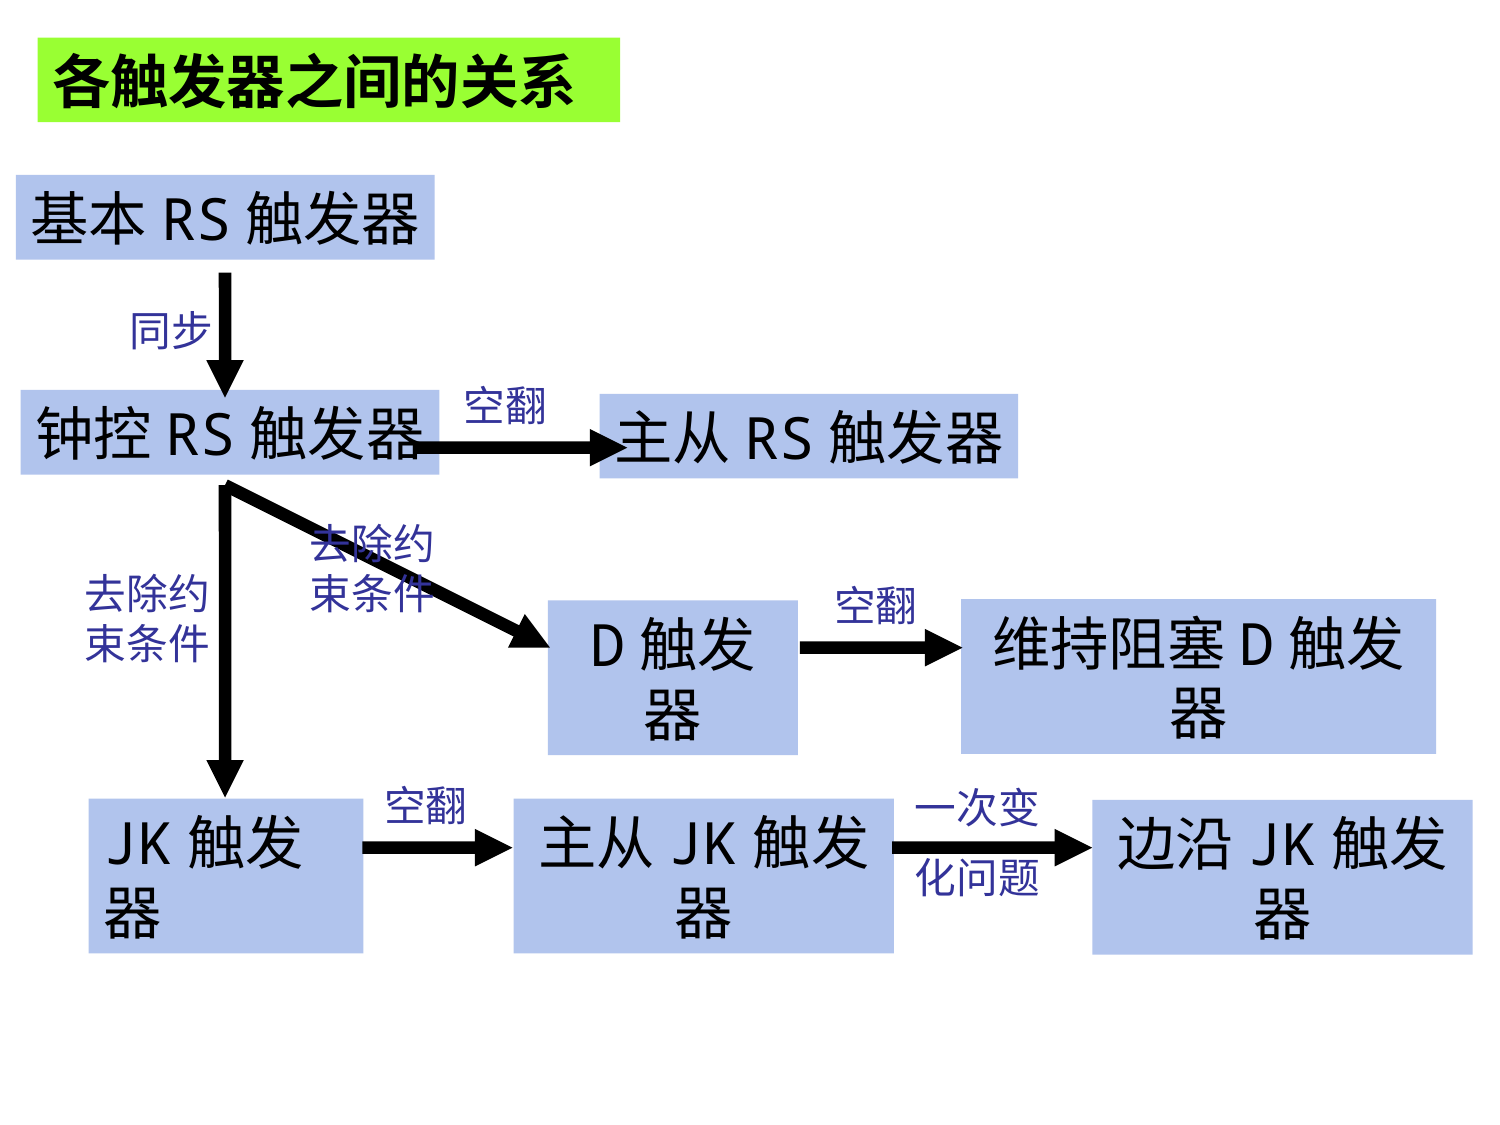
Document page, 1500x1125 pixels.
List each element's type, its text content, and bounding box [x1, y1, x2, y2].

text_box 主从RS触发器 [599, 393, 1019, 479]
text_box D触发器 [547, 600, 798, 756]
text_box 边沿JK触发器 [1092, 799, 1473, 955]
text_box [891, 774, 1093, 911]
text_box 基本RS触发器 [15, 174, 435, 260]
text_box 各触发器之间的关系 [37, 37, 621, 123]
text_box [799, 572, 963, 648]
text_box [224, 484, 551, 648]
text_box 维持阻塞D触发器 [961, 599, 1437, 754]
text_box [69, 484, 226, 798]
text_box JK触发器 [88, 798, 364, 954]
text_box 主从JK触发器 [513, 798, 894, 954]
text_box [362, 772, 513, 848]
text_box 钟控RS触发器 [20, 389, 440, 475]
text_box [114, 272, 229, 398]
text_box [414, 372, 628, 448]
